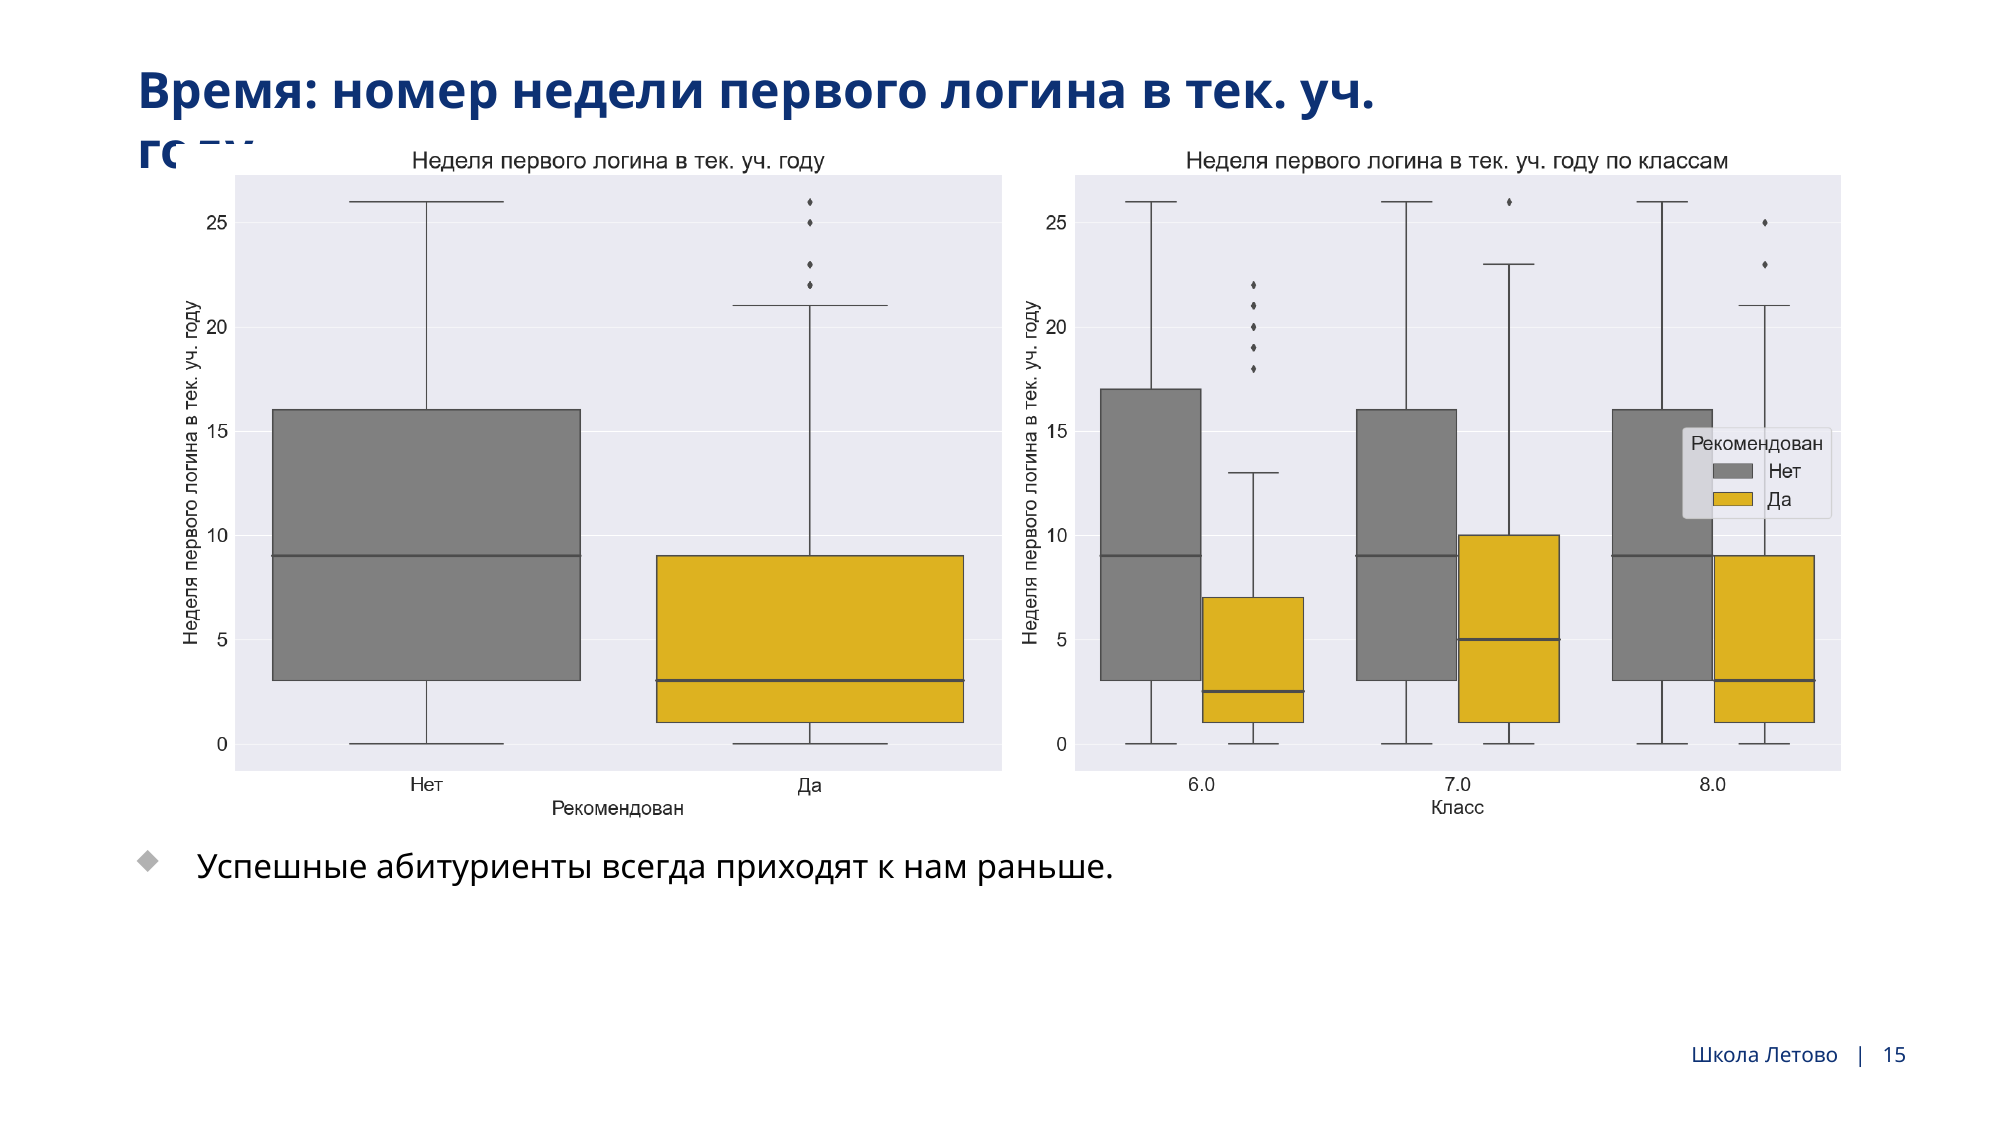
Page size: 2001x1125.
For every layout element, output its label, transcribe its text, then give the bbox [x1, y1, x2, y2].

title Время: номер недели первого логина в тек. уч. году [137, 58, 1487, 134]
list Успешные абитуриенты всегда приходят к нам раньше. [137, 850, 1934, 1031]
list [175, 144, 1848, 825]
